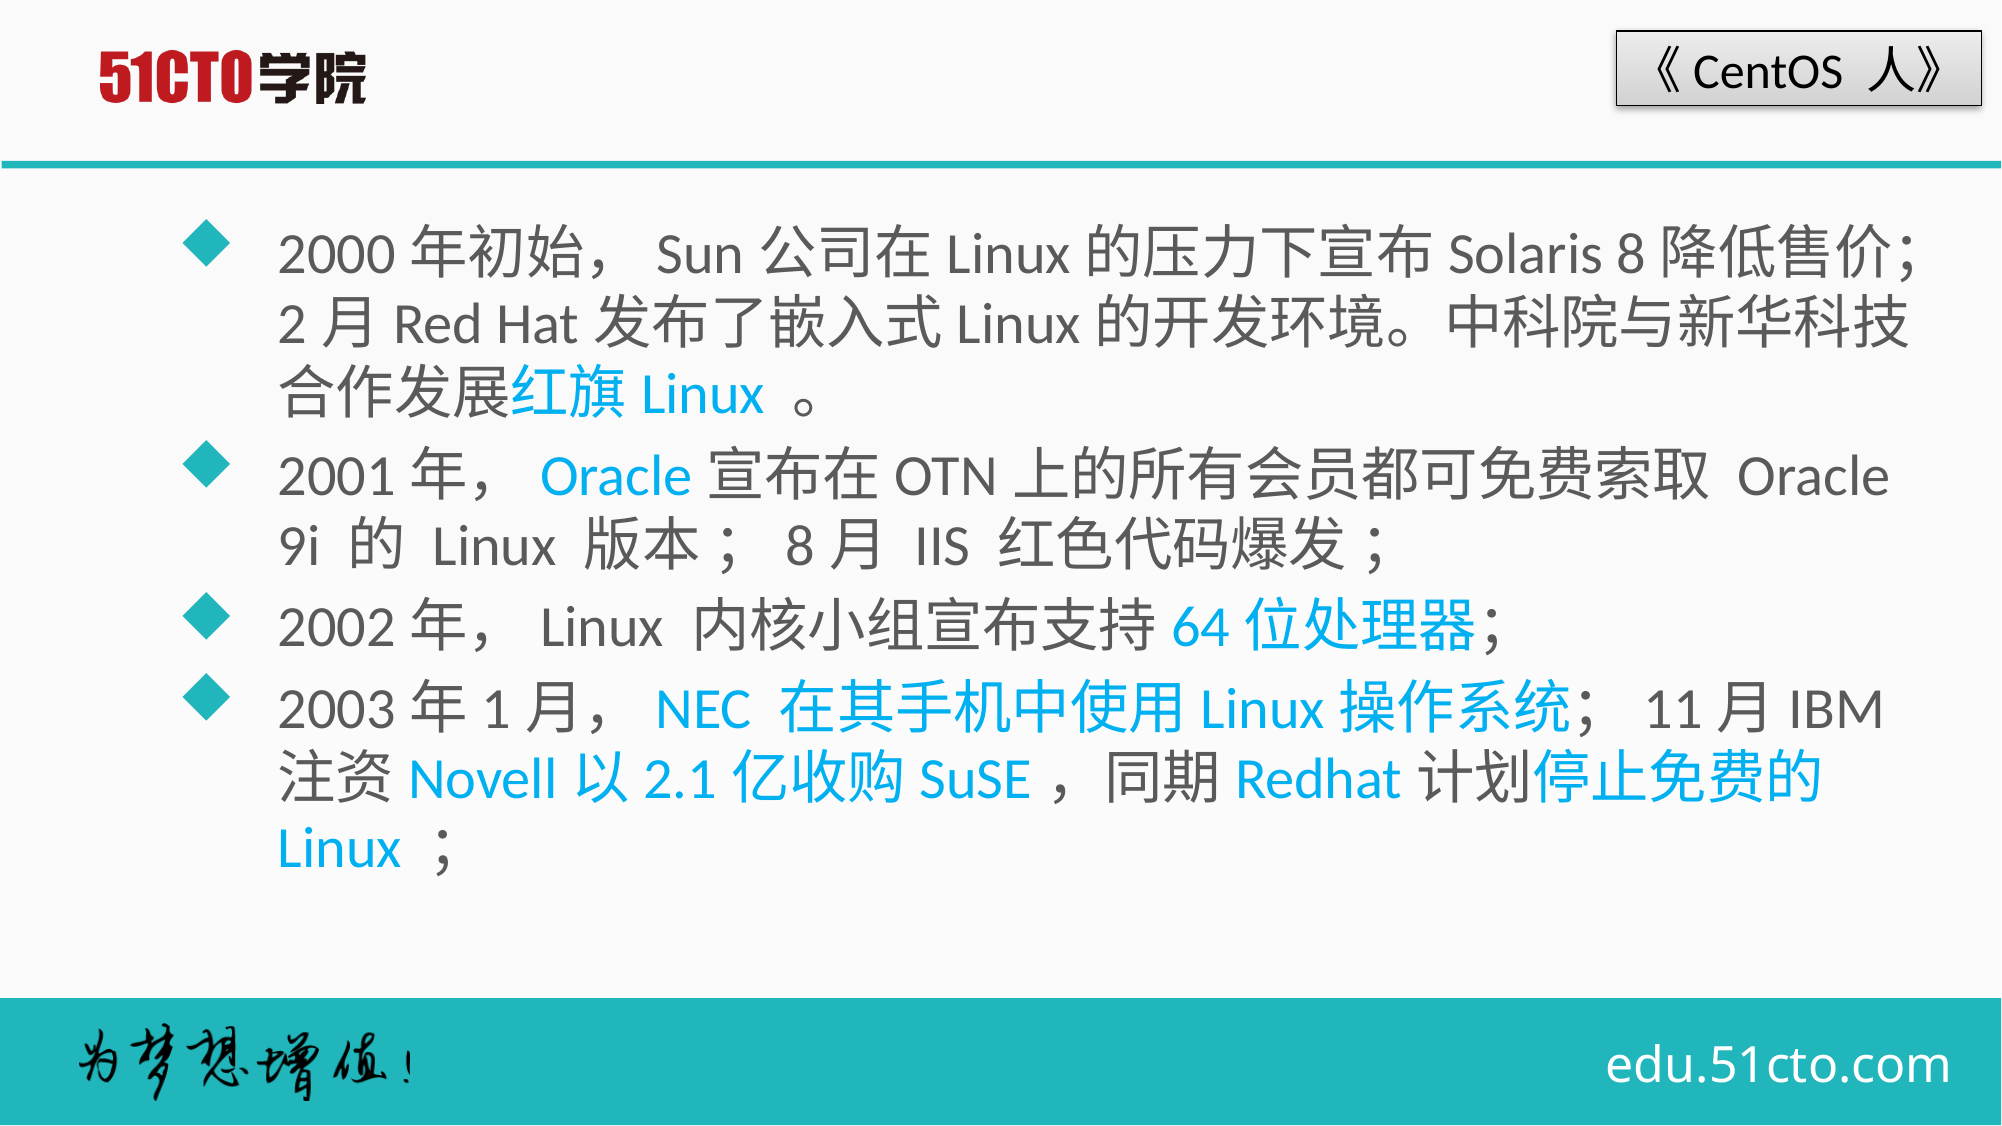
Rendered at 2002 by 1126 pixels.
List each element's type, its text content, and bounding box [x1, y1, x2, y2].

list 2000年初始，Sun公司在Linux的压力下宣布Solaris 8降低售价；2月Red Hat发布了嵌入式Linux的开发环境。中科院与新华科技合作发展红旗Linux 。 2001年，Oracle宣布在OTN上的所有会员都可免费索取 Oracle 9i 的 Linux 版本 ；8月 IIS 红色代码爆发 ； 2002年，Linux 内核小组宣布支持64位处理器； 2003年1月，NEC 在其手机中使用Linux操作系统；11月IBM注资Novell以2.1亿收购SuSE，同期Redhat计划停止免费的Linux ； [0, 208, 1946, 988]
picture [79, 1023, 410, 1101]
text_box 《CentOS 人》 [1616, 30, 1982, 106]
picture [100, 50, 366, 104]
